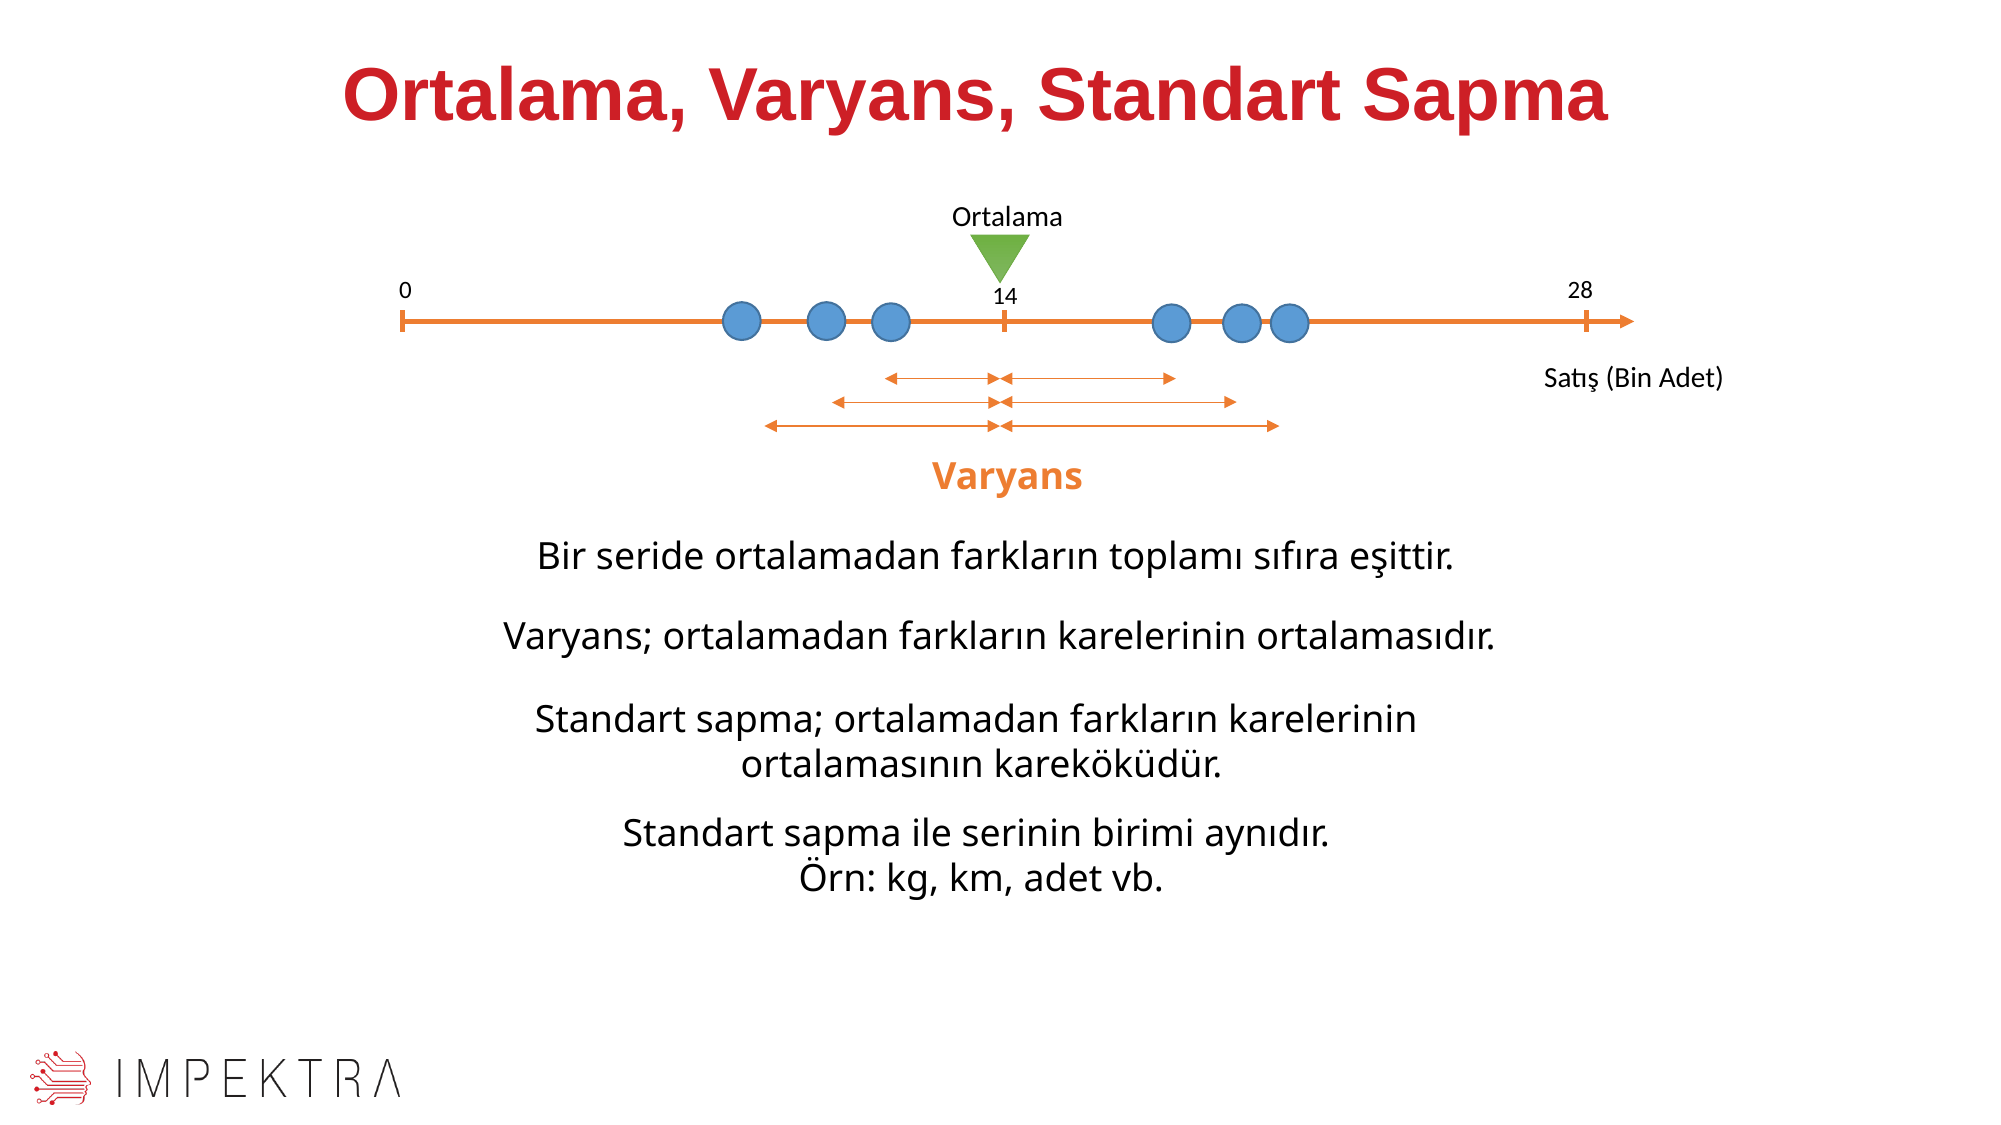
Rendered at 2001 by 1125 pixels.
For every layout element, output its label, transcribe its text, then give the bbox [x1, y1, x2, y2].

text_box Standart sapma; ortalamadan farkların karelerinin ortalamasının kareköküdür. [520, 687, 1443, 792]
text_box Varyans [917, 445, 1098, 505]
text_box [1153, 332, 1190, 344]
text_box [371, 265, 1635, 332]
text_box [725, 332, 759, 342]
text_box [873, 332, 909, 343]
picture [30, 1051, 400, 1105]
text_box [1271, 332, 1308, 344]
text_box Standart sapma ile serinin birimi aynıdır. Örn: kg, km, adet vb. [607, 801, 1355, 907]
text_box [809, 332, 844, 342]
text_box Ortalama [937, 189, 1078, 240]
title Ortalama, Varyans, Standart Sapma [225, 33, 1726, 145]
text_box Satış (Bin Adet) [1529, 350, 1739, 401]
text_box Varyans; ortalamadan farkların karelerinin ortalamasıdır. [488, 604, 1512, 665]
text_box [970, 234, 1030, 265]
text_box [1224, 332, 1260, 344]
text_box Bir seride ortalamadan farkların toplamı sıfıra eşittir. [521, 524, 1471, 585]
